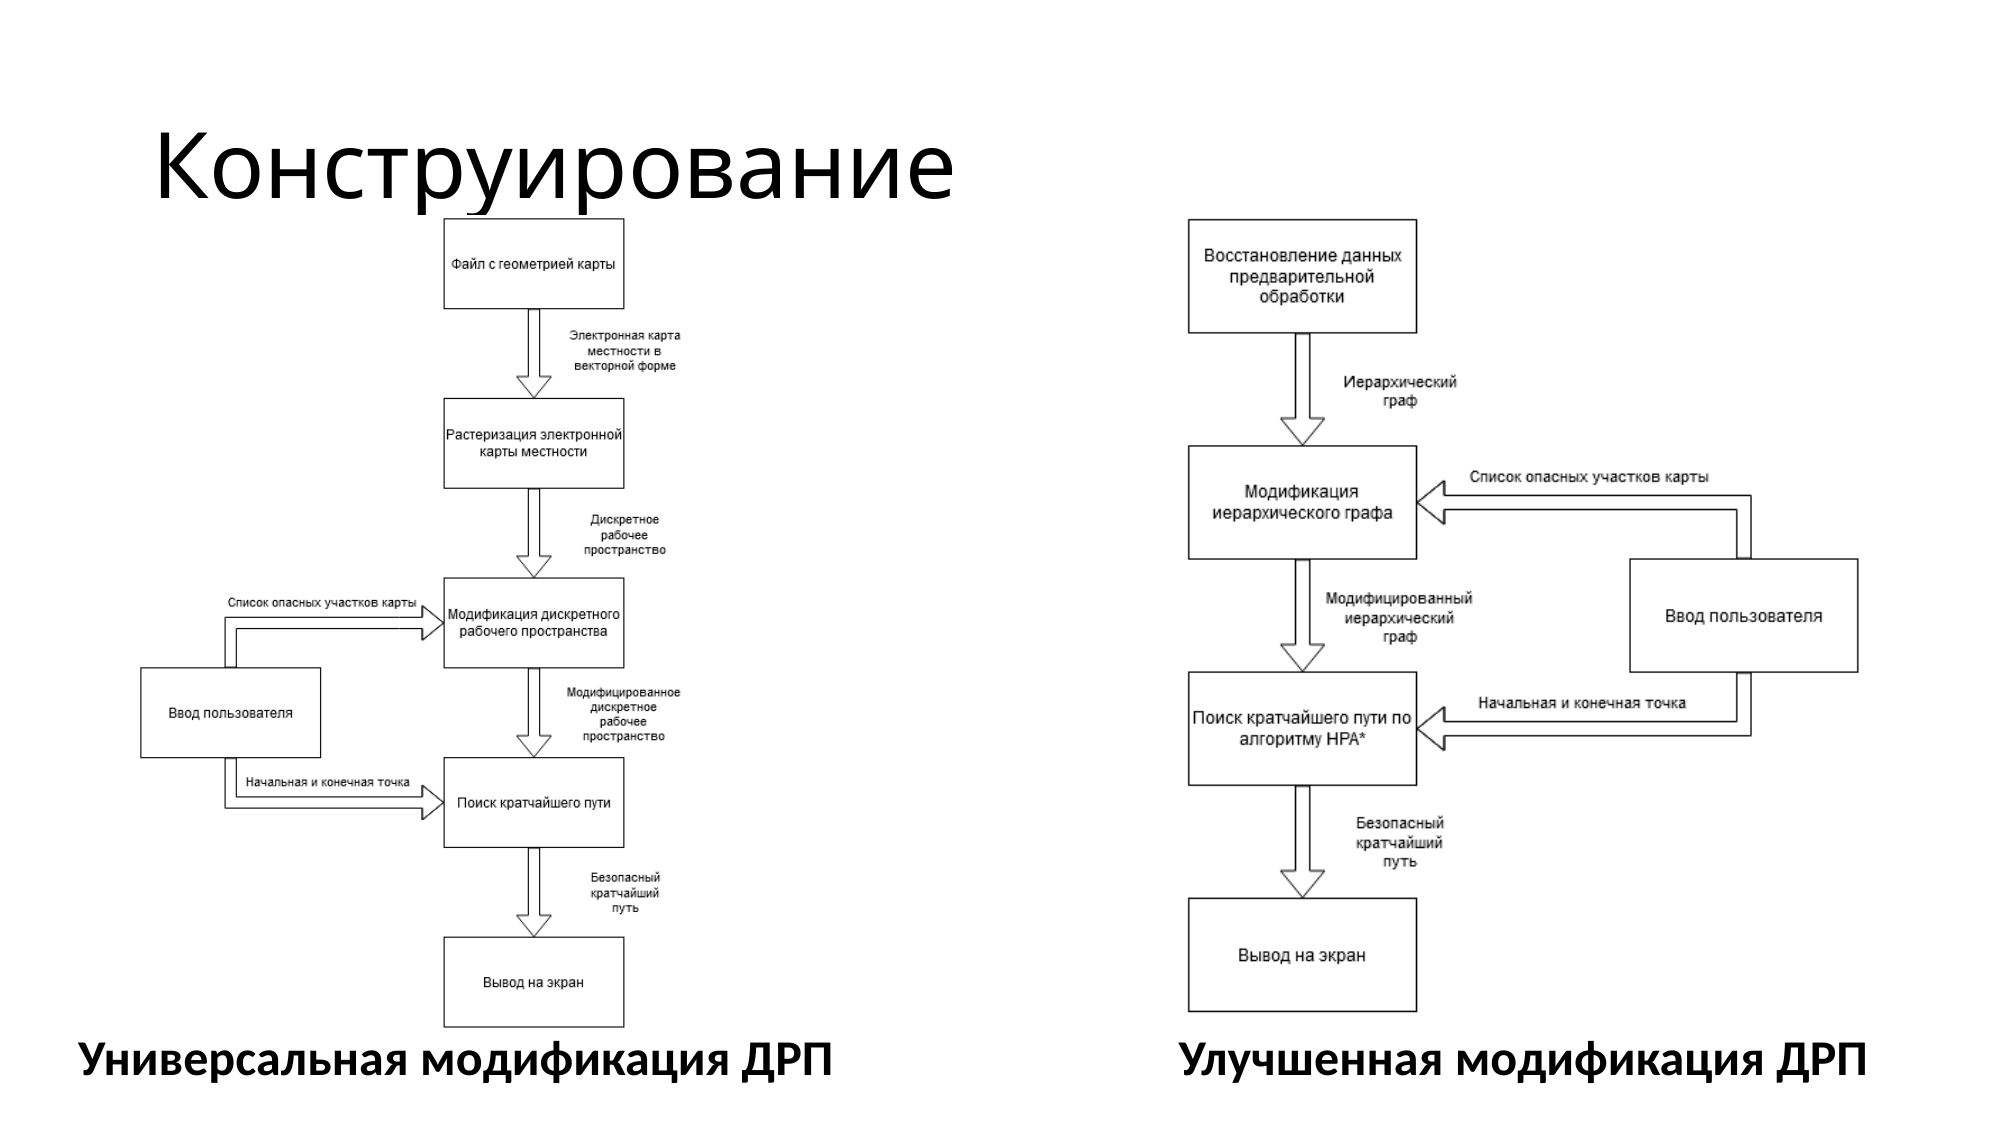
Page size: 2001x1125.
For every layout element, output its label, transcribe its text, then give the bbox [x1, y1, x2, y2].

title Конструирование [137, 59, 1863, 278]
text_box Универсальная модификация ДРП [63, 1017, 849, 1093]
text_box Улучшенная модификация ДРП [1163, 1017, 1884, 1093]
picture [1184, 215, 1863, 1018]
picture [137, 215, 684, 1031]
